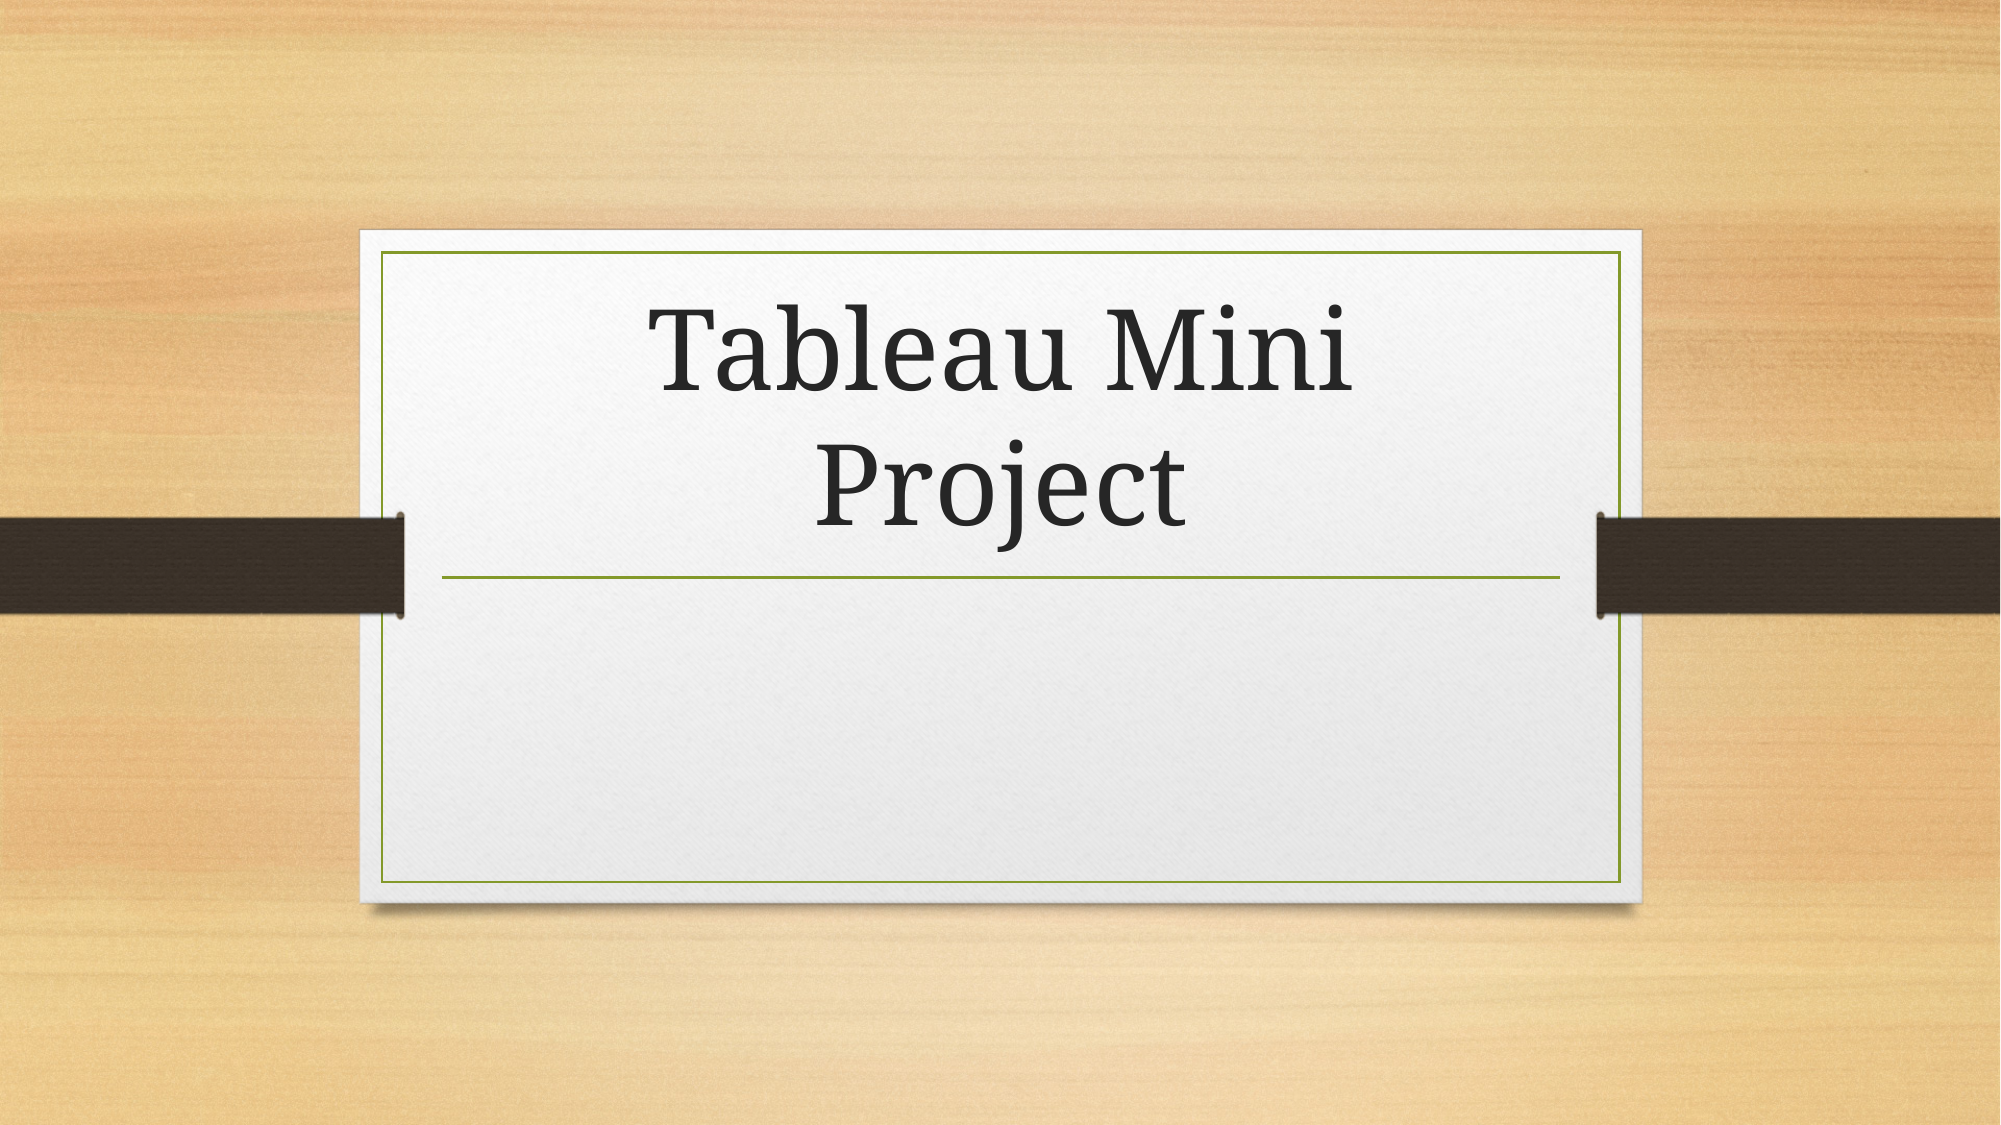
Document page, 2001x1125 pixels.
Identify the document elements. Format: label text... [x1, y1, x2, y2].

title Tableau Mini Project [441, 306, 1560, 556]
picture [0, 0, 2001, 1125]
